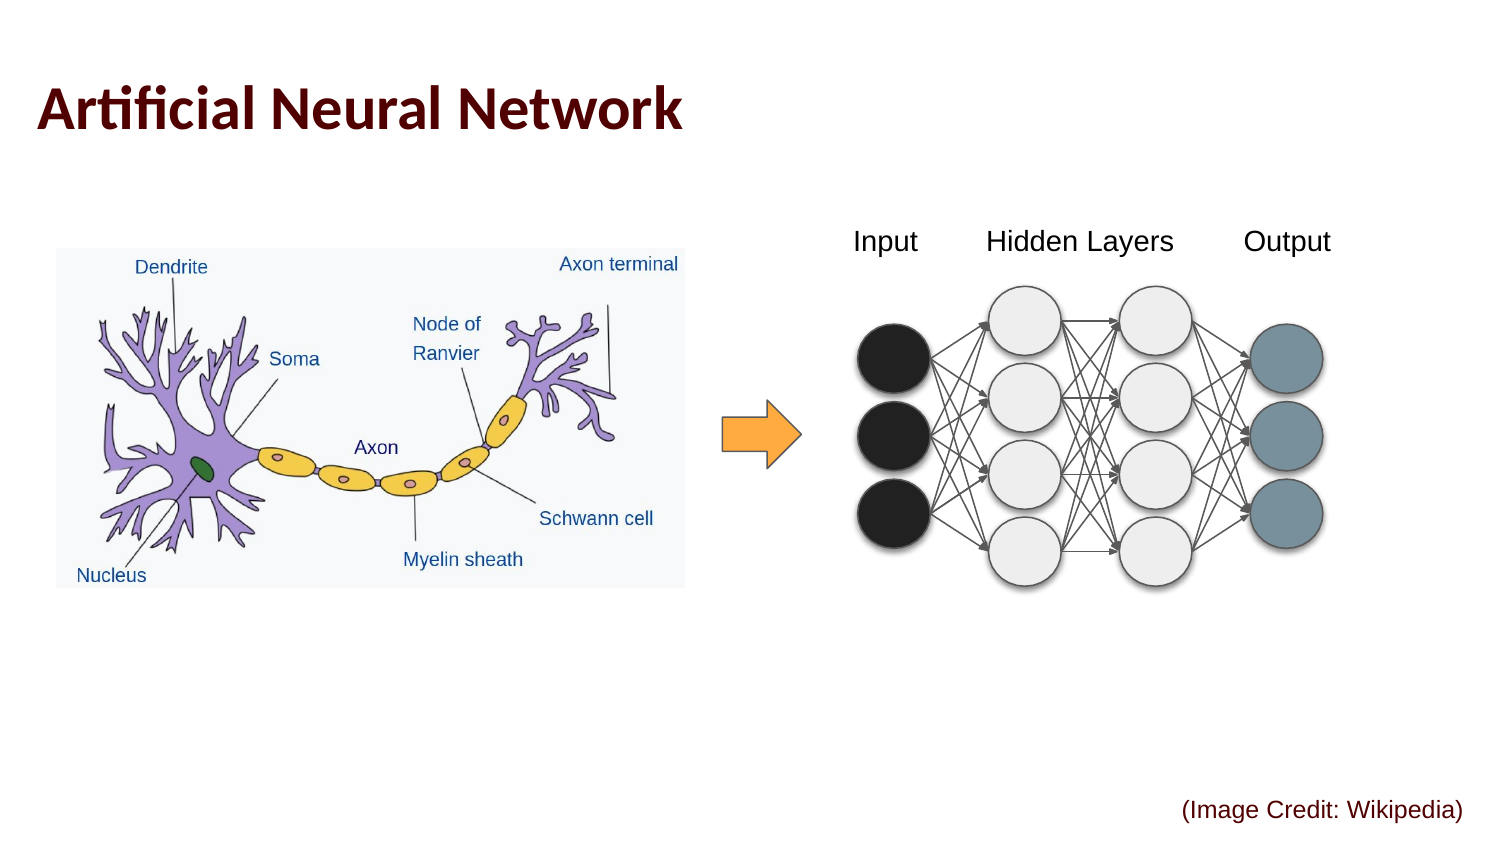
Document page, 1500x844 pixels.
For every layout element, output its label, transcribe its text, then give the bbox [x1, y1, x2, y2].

text_box Output [1241, 219, 1334, 257]
picture [56, 248, 686, 588]
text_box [847, 278, 1334, 600]
title Artificial Neural Network [27, 0, 1295, 209]
text_box (Image Credit: Wikipedia) [1179, 791, 1466, 824]
text_box Hidden Layers [983, 219, 1177, 257]
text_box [722, 399, 802, 469]
text_box Input [851, 219, 921, 257]
